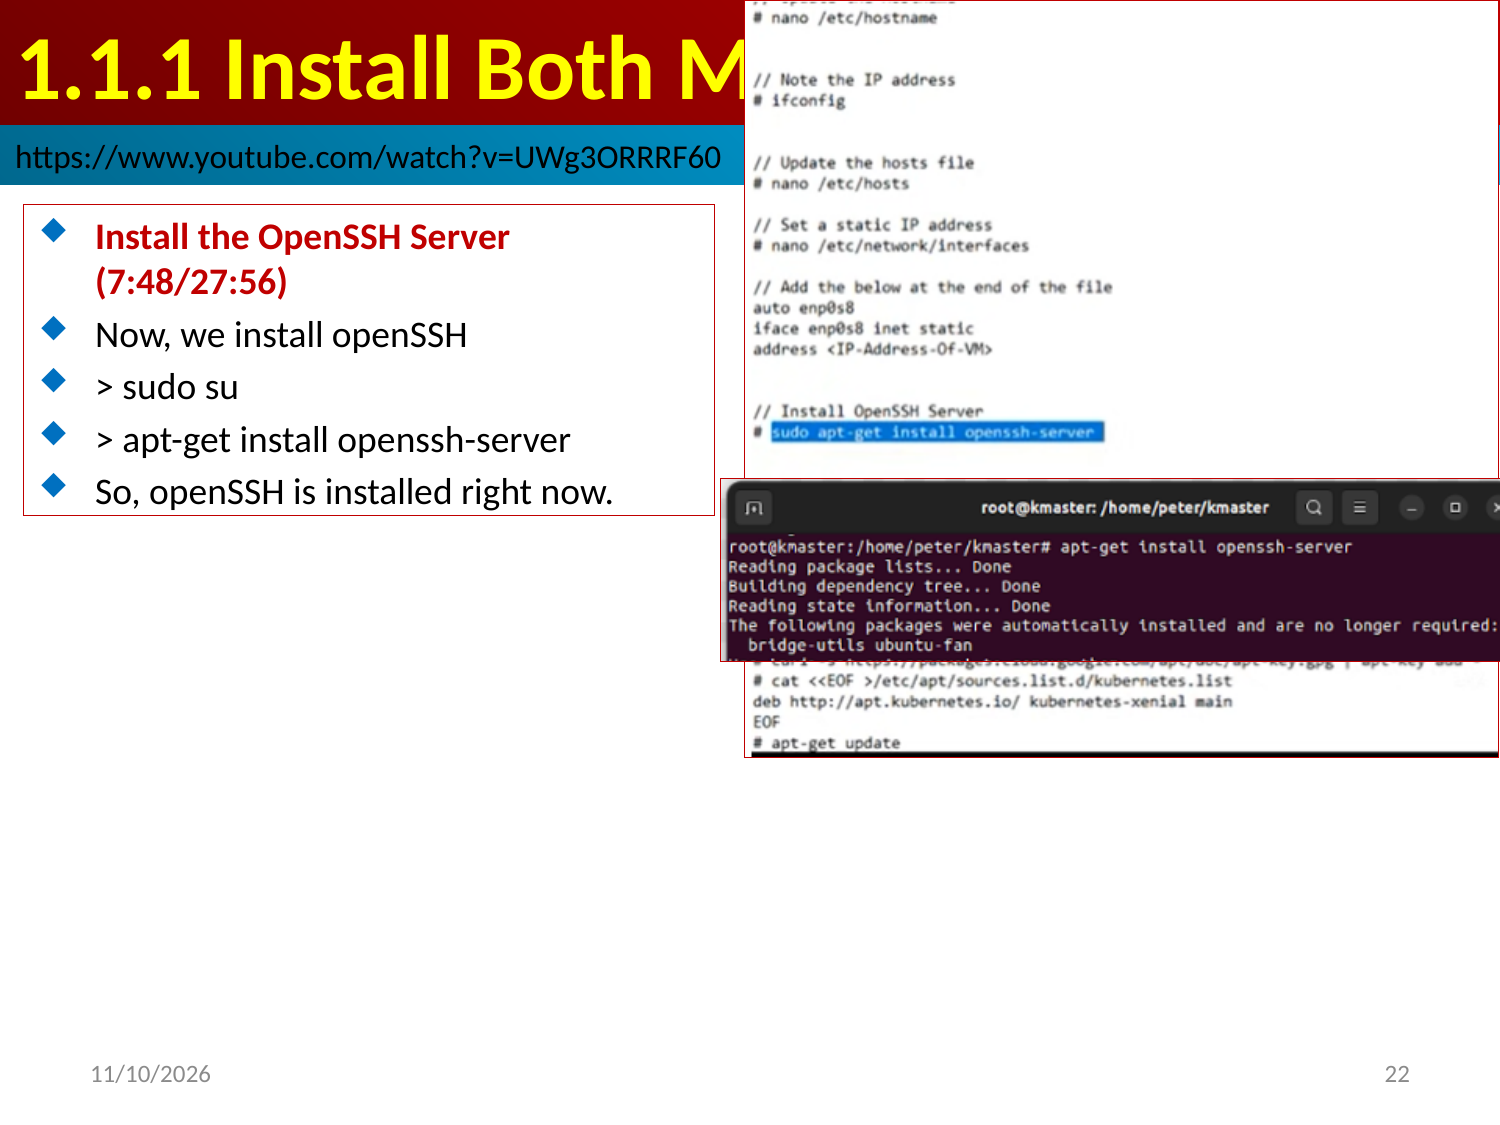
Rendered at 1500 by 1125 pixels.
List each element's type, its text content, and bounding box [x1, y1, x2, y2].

subtitle Install the OpenSSH Server (7:48/27:56) Now, we install openSSH > sudo su > apt-get install openssh-server So, openSSH is installed right now. [23, 204, 715, 516]
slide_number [75, 1042, 425, 1103]
title 1.1.1 Install Both Master and Salve [0, 0, 741, 125]
picture [719, 0, 1500, 758]
text_box https://www.youtube.com/watch?v=UWg3ORRRF60 [0, 125, 738, 185]
slide_number 22 [1074, 1042, 1425, 1103]
